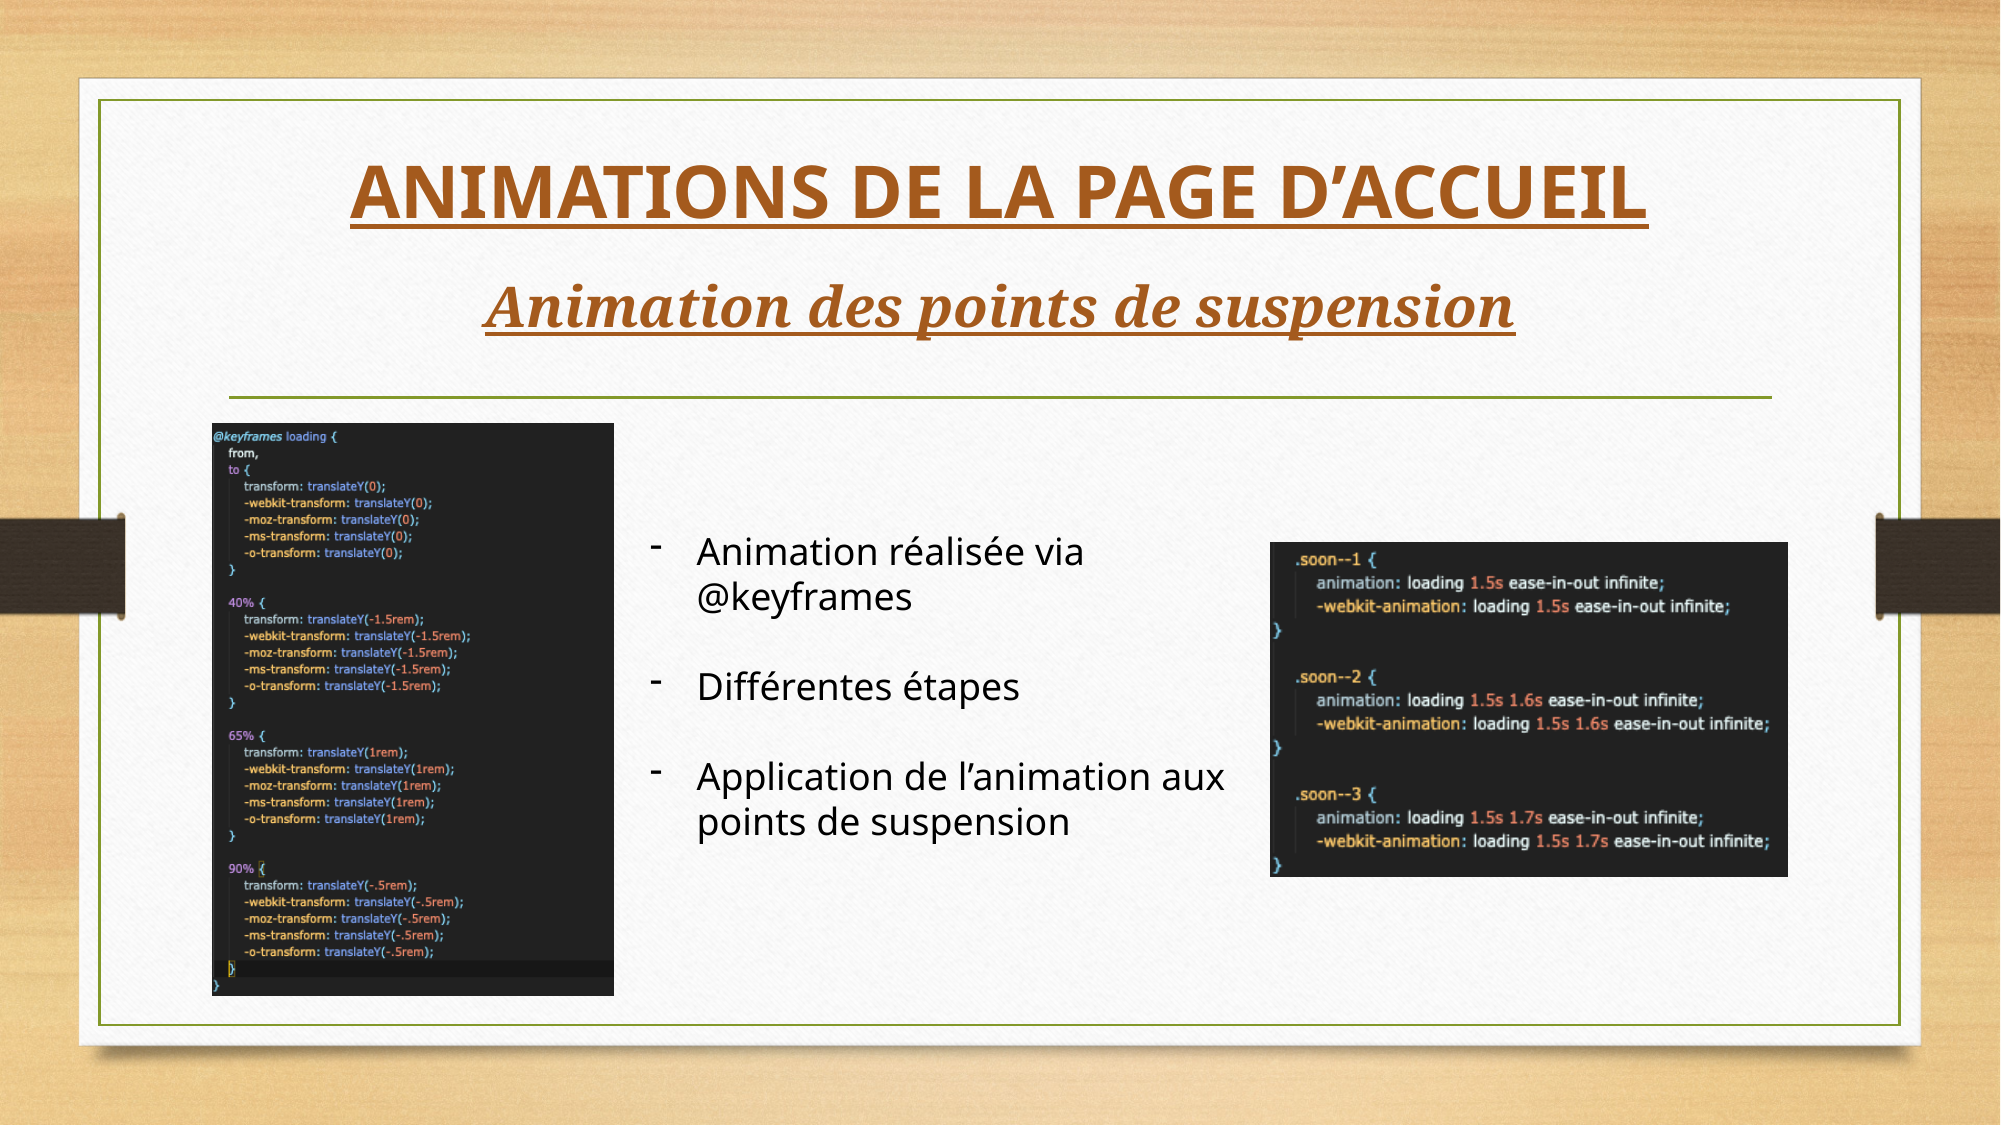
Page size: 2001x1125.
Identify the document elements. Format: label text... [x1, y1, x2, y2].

text_box Animation des points de suspension [469, 264, 1531, 347]
text_box Animation réalisée via @keyframes Différentes étapes Application de l’animation aux points de suspension [635, 520, 1249, 895]
title ANIMATIONS DE LA PAGE D’ACCUEIL [212, 133, 1788, 246]
picture [0, 0, 2001, 1125]
